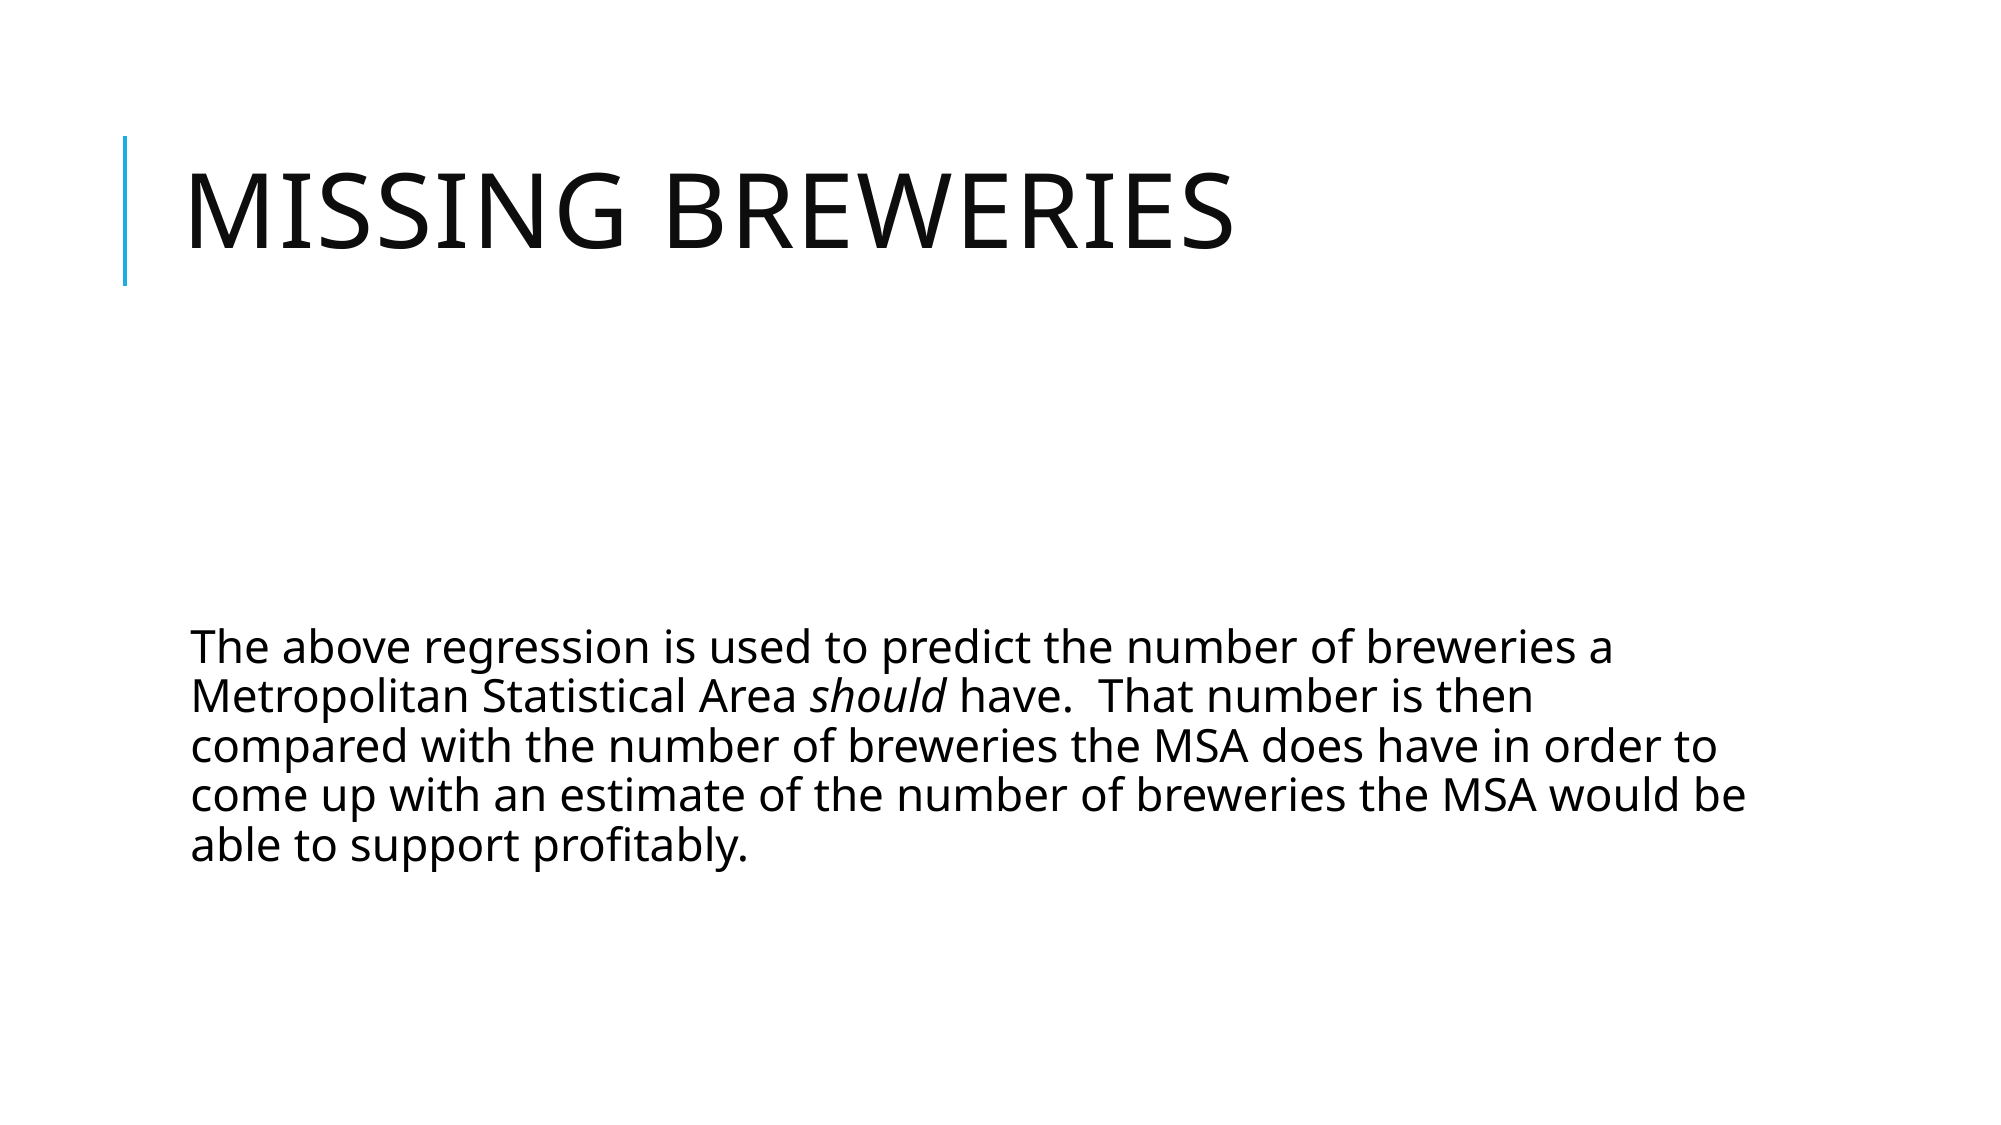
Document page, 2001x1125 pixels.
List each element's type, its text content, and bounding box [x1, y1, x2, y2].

title Missing Breweries [168, 96, 1763, 342]
